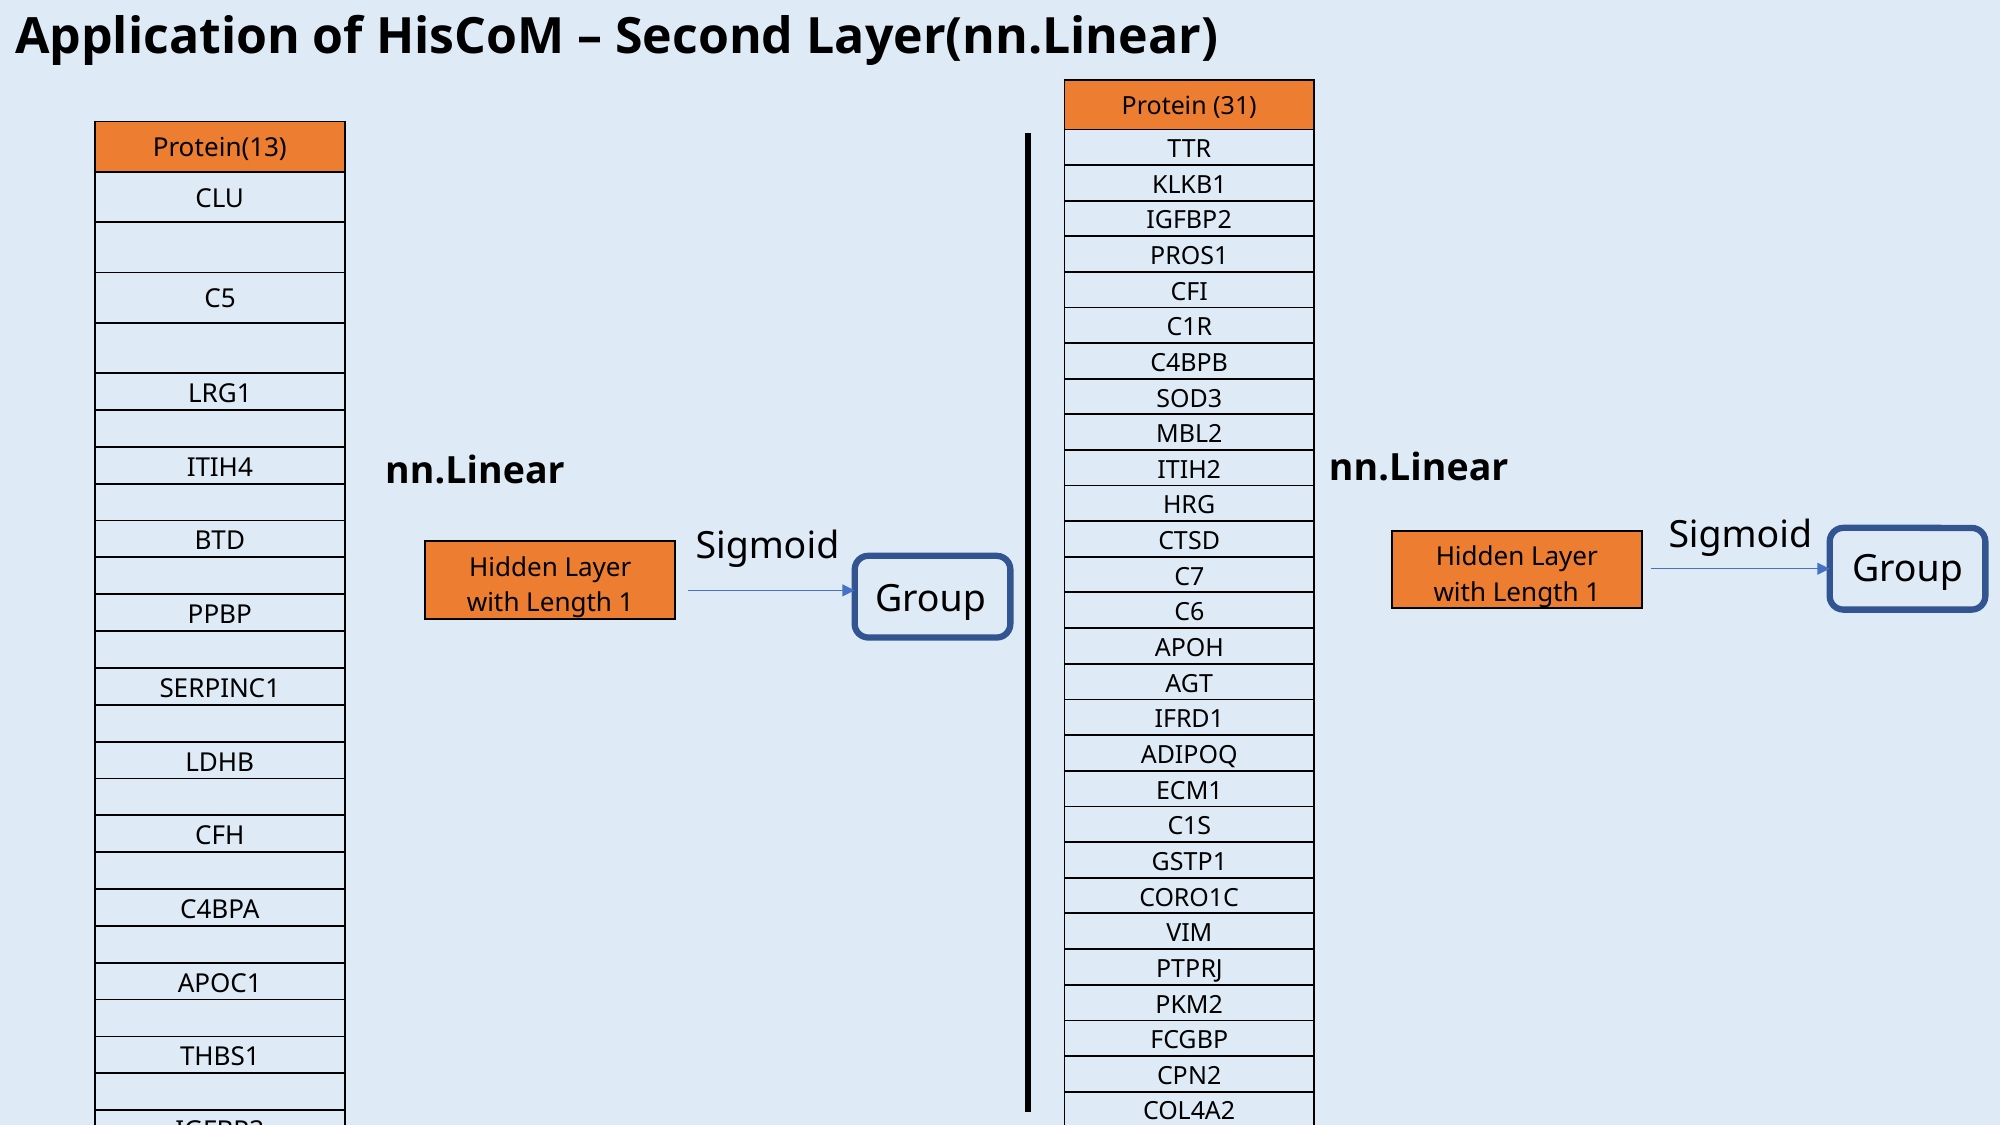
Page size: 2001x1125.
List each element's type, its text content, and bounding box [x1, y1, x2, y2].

text_box Group [426, 566, 1027, 627]
table_cell KLKB1 [1065, 166, 1313, 200]
table_cell APOH [1065, 629, 1313, 663]
text_box [1828, 597, 1987, 611]
table_cell HRG [1065, 499, 1313, 520]
table_cell FCGBP [1065, 1021, 1313, 1055]
text_box [854, 627, 1012, 639]
table_cell SERPINC1 [96, 669, 344, 704]
text_box Group [1028, 566, 1435, 627]
table_cell [96, 1074, 344, 1109]
table_cell PTPRJ [1065, 950, 1313, 984]
table_header Protein (31) [1065, 81, 1313, 129]
table_cell [96, 223, 344, 272]
text_box [854, 554, 1011, 566]
table_cell [96, 1000, 344, 1036]
table_cell PKM2 [1065, 986, 1313, 1020]
table_cell CLU [96, 173, 344, 221]
table_cell [96, 706, 344, 741]
table_cell [96, 485, 344, 520]
text_box nn.Linear [1314, 435, 2000, 496]
table_cell [96, 853, 344, 888]
text_box [1829, 526, 1986, 536]
table_cell BTD [96, 521, 344, 556]
table_cell MBL2 [1065, 415, 1313, 438]
text_box Sigmoid [1236, 502, 2000, 563]
table_cell GSTP1 [1065, 843, 1313, 877]
table_header Hidden Layer with Length 1 [1393, 532, 1641, 607]
table_cell PPBP [96, 595, 344, 630]
table_cell ITIH4 [96, 448, 344, 483]
table_cell TTR [1065, 130, 1313, 164]
table_cell [96, 324, 344, 372]
table_cell LDHB [96, 743, 344, 778]
table_cell [96, 632, 344, 667]
table_header Protein(13) [96, 122, 344, 171]
table_cell CFI [1065, 273, 1313, 307]
table_cell CFH [96, 816, 344, 851]
table_cell C7 [1065, 558, 1313, 566]
table_cell CORO1C [1065, 879, 1313, 912]
table_cell IFRD1 [1065, 700, 1313, 734]
table_cell COL4A2 [1065, 1093, 1313, 1125]
table_cell PROS1 [1065, 237, 1313, 271]
table_cell AGT [1065, 665, 1313, 699]
title Application of HisCoM – Second Layer(nn.Linear) [0, 0, 1725, 147]
table_header Hidden Layer with Length 1 [426, 542, 674, 618]
table_cell IGFBP2 [1065, 202, 1313, 235]
table_cell C1R [1065, 308, 1313, 342]
table_cell [96, 779, 344, 814]
table_cell C4BPB [1065, 344, 1313, 378]
text_box nn.Linear [1028, 438, 1584, 499]
table_cell C4BPA [96, 890, 344, 925]
text_box nn.Linear [370, 438, 1027, 499]
table_cell APOC1 [96, 964, 344, 999]
table_cell [96, 558, 344, 593]
table_cell [96, 927, 344, 962]
table_cell [96, 411, 344, 446]
table_cell CPN2 [1065, 1057, 1313, 1091]
text_box Sigmoid [557, 513, 978, 566]
table_cell VIM [1065, 914, 1313, 948]
table_cell THBS1 [96, 1037, 344, 1072]
table_cell C5 [96, 273, 344, 322]
table_cell C1S [1065, 807, 1313, 841]
table_cell SOD3 [1065, 380, 1313, 413]
table_cell ADIPOQ [1065, 736, 1313, 770]
table_cell CTSD [1065, 522, 1236, 556]
table_cell LRG1 [96, 374, 344, 409]
text_box Group [1643, 536, 2000, 597]
table_cell IGFBP3 [96, 1111, 344, 1125]
table_cell ECM1 [1065, 772, 1313, 806]
